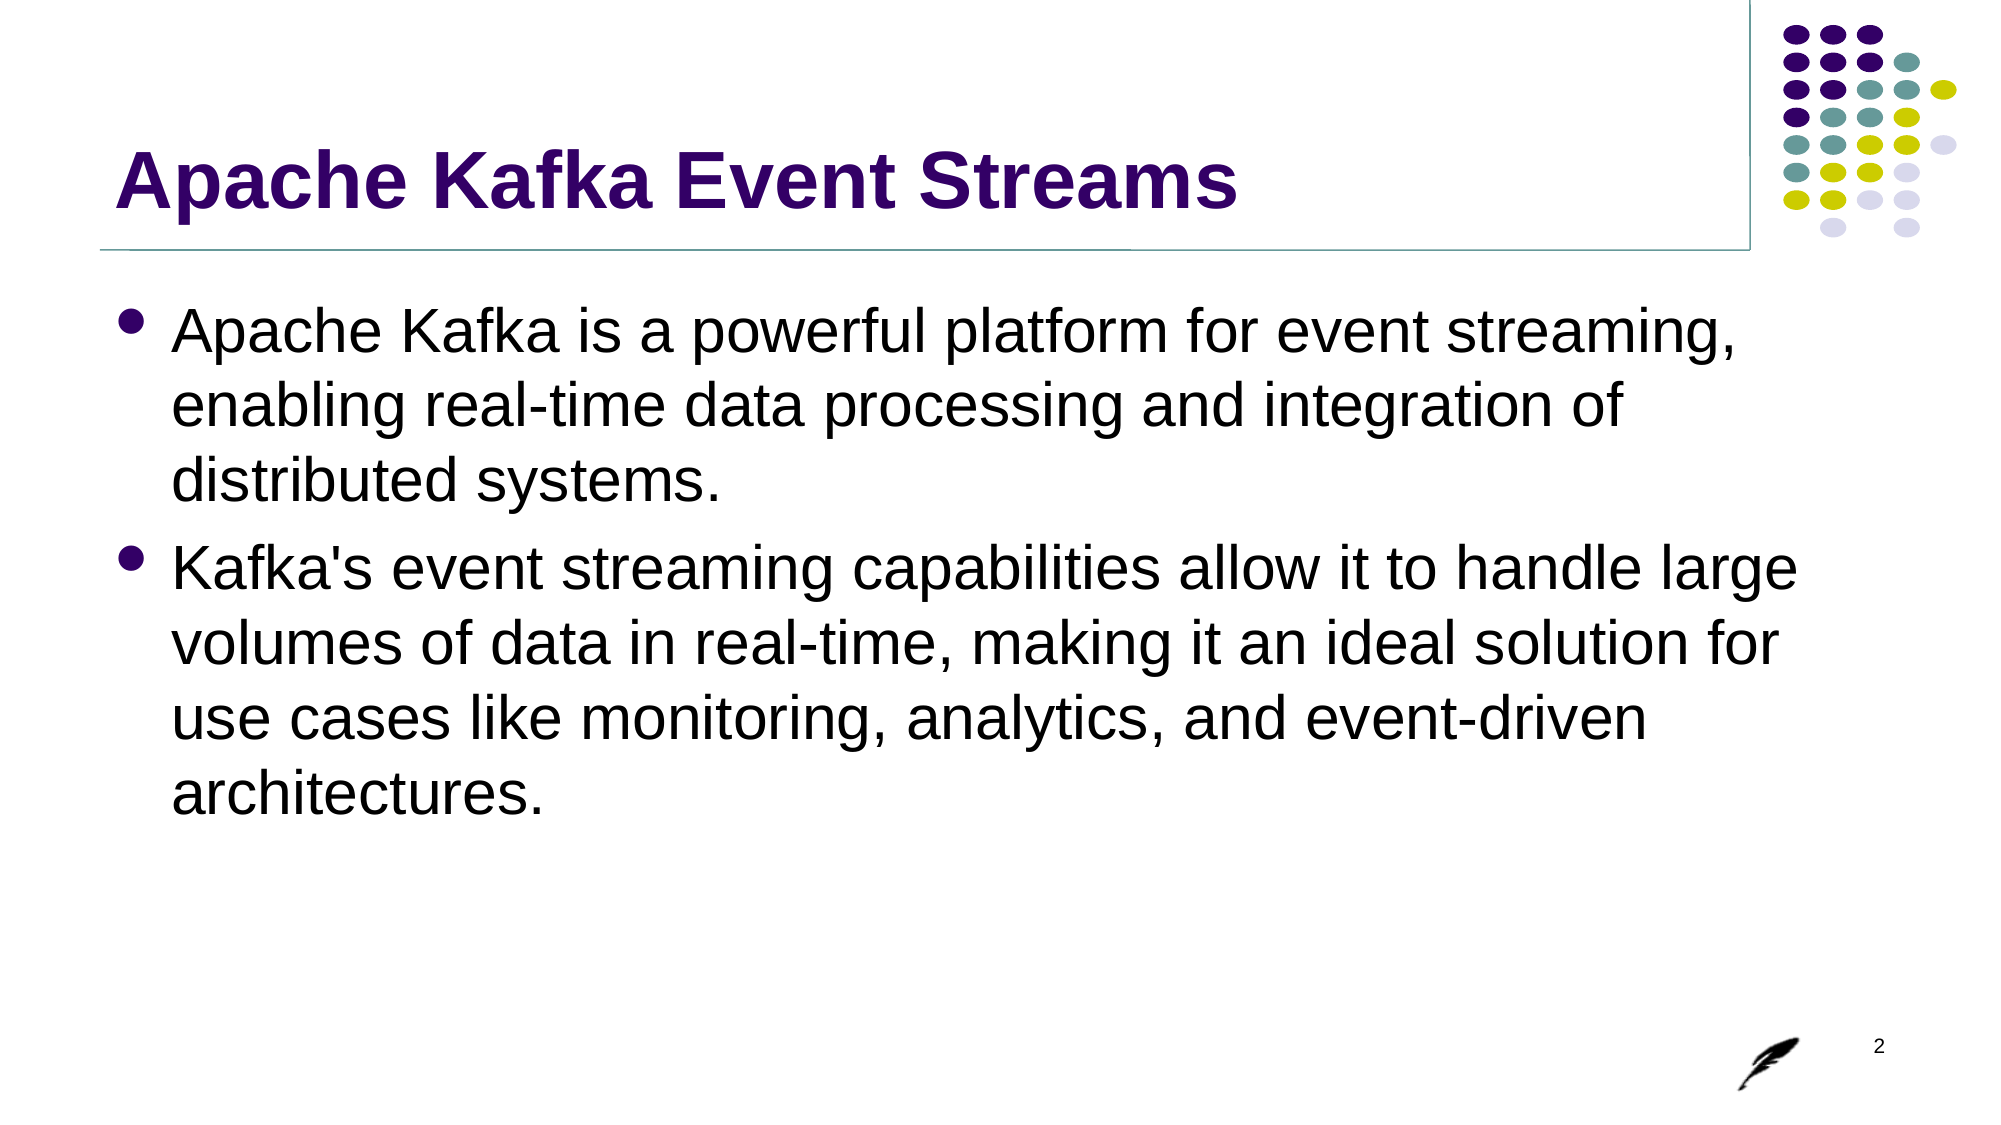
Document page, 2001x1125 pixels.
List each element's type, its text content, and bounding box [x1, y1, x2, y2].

title Apache Kafka Event Streams [99, 20, 1750, 233]
slide_number 2 [1433, 1025, 1900, 1100]
list Apache Kafka is a powerful platform for event streaming, enabling real-time data processing and integration of distributed systems. Kafka's event streaming capabilities allow it to handle large volumes of data in real-time, making it an ideal solution for use cases like monitoring, analytics, and event-driven architectures. [99, 282, 1900, 1006]
